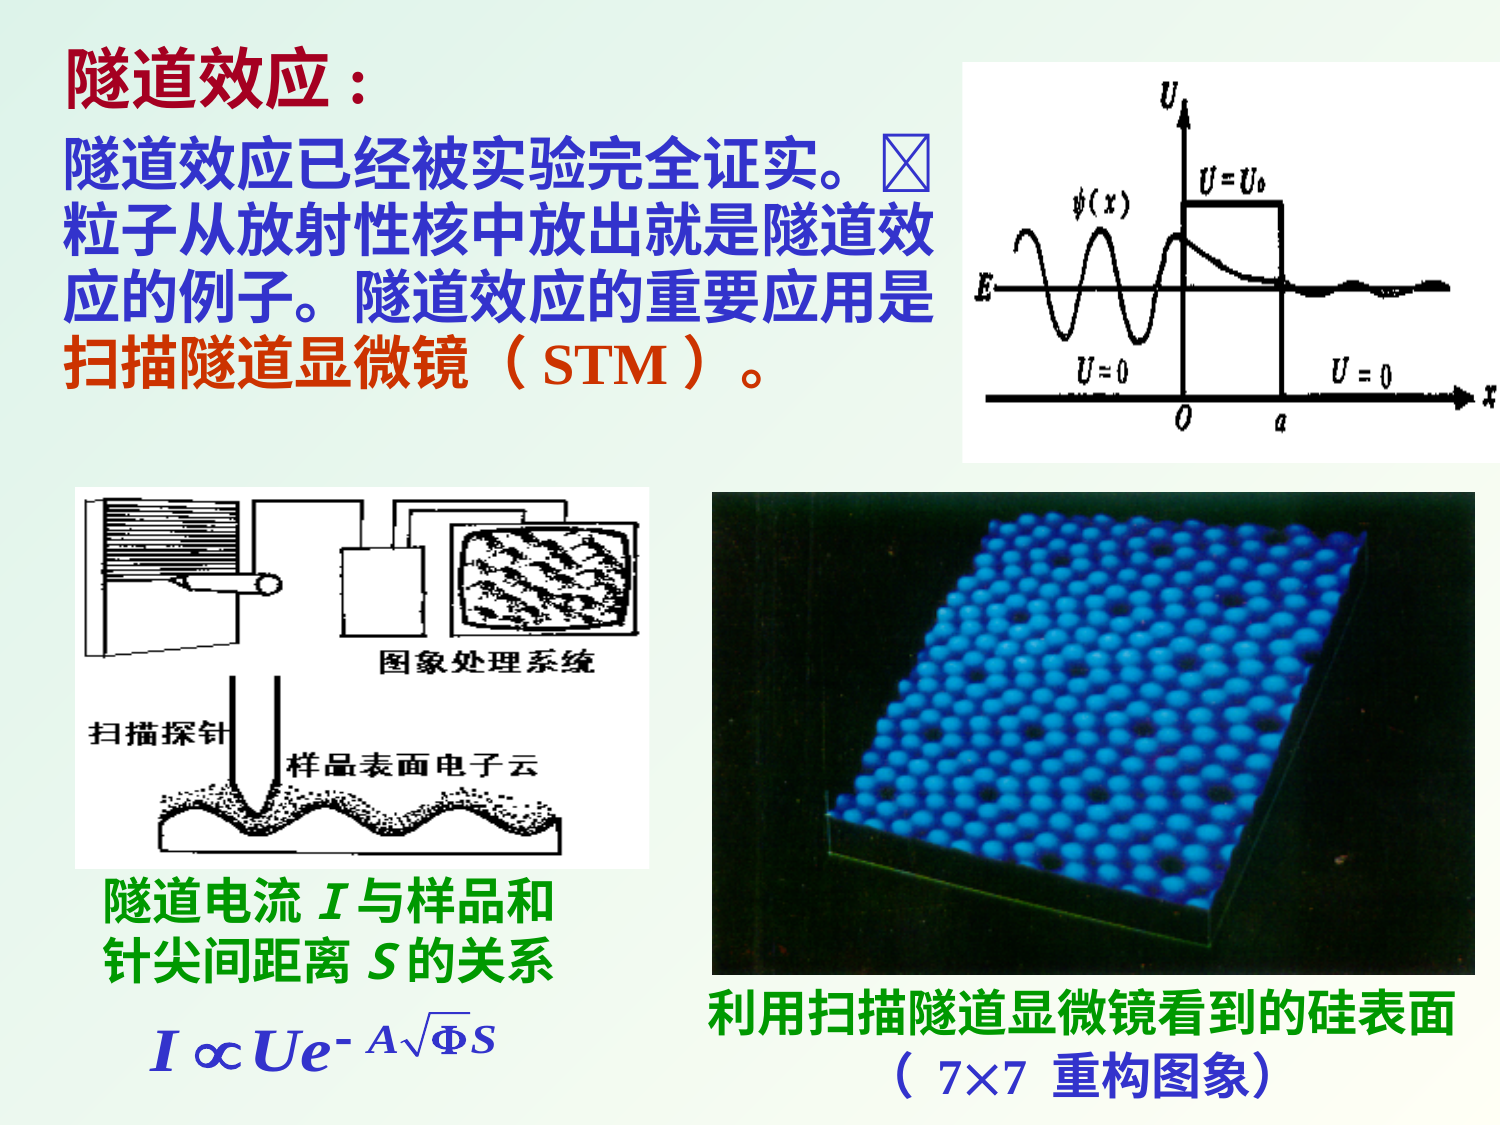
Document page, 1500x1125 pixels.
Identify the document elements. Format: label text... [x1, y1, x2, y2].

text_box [690, 492, 1476, 1113]
text_box 隧道效应已经被实验完全证实。 粒子从放射性核中放出就是隧道效应的例子。隧道效应的重要应用是扫描隧道显微镜（STM）。 [47, 124, 957, 406]
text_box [74, 487, 651, 870]
text_box 隧道效应: [49, 29, 575, 124]
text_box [962, 62, 1500, 463]
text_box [87, 862, 601, 1083]
